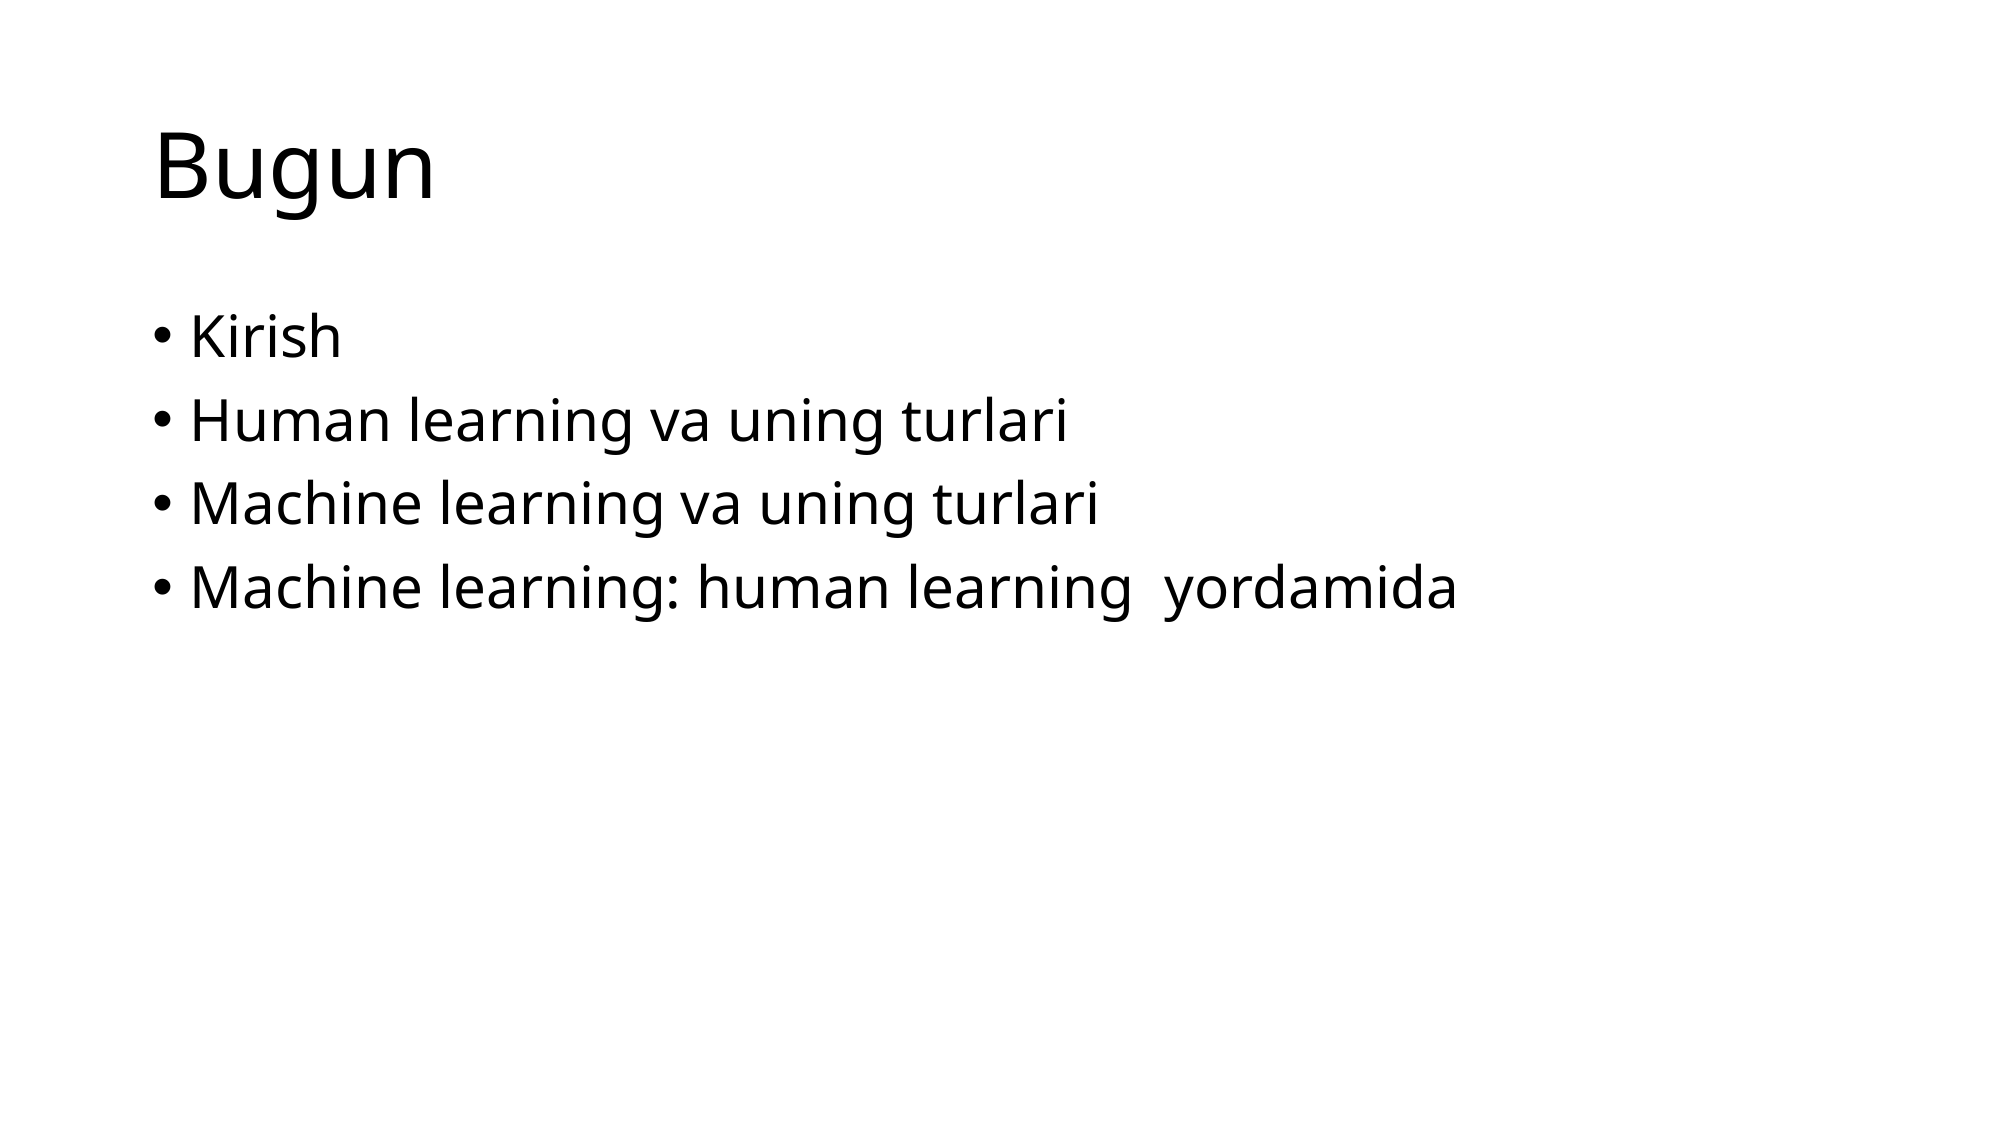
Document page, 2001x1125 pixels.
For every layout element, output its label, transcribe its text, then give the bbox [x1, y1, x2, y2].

title Bugun [137, 59, 1863, 278]
list Kirish Human learning va uning turlari Machine learning va uning turlari Machine learning: human learning yordamida [137, 299, 1863, 1014]
